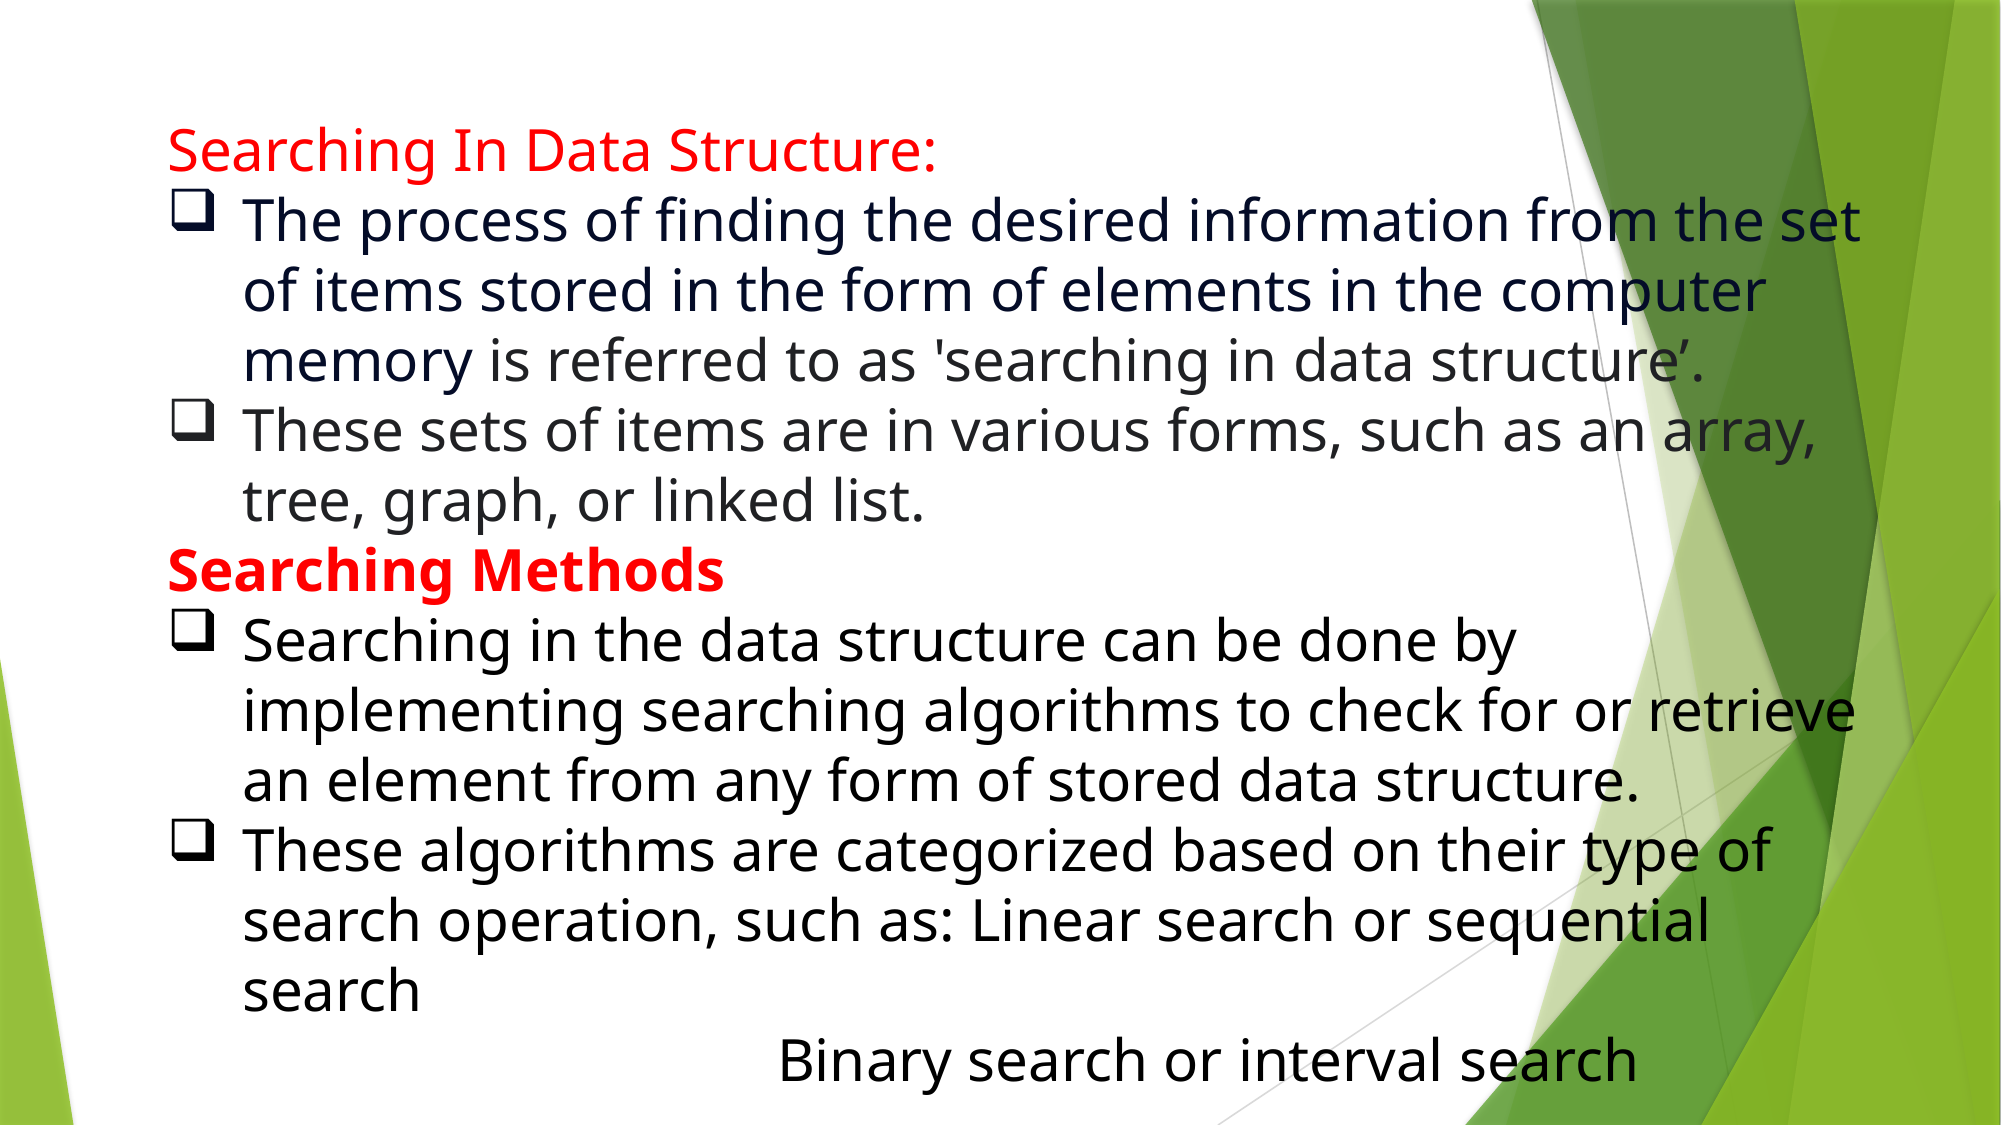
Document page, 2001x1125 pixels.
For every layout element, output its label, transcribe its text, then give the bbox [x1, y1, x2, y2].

text_box Searching In Data Structure: The process of finding the desired information from the set of items stored in the form of elements in the computer memory is referred to as 'searching in data structure’. These sets of items are in various forms, such as an array, tree, graph, or linked list. Searching Methods Searching in the data structure can be done by implementing searching algorithms to check for or retrieve an element from any form of stored data structure. These algorithms are categorized based on their type of search operation, such as: Linear search or sequential search Binary search or interval search [152, 105, 1918, 1125]
